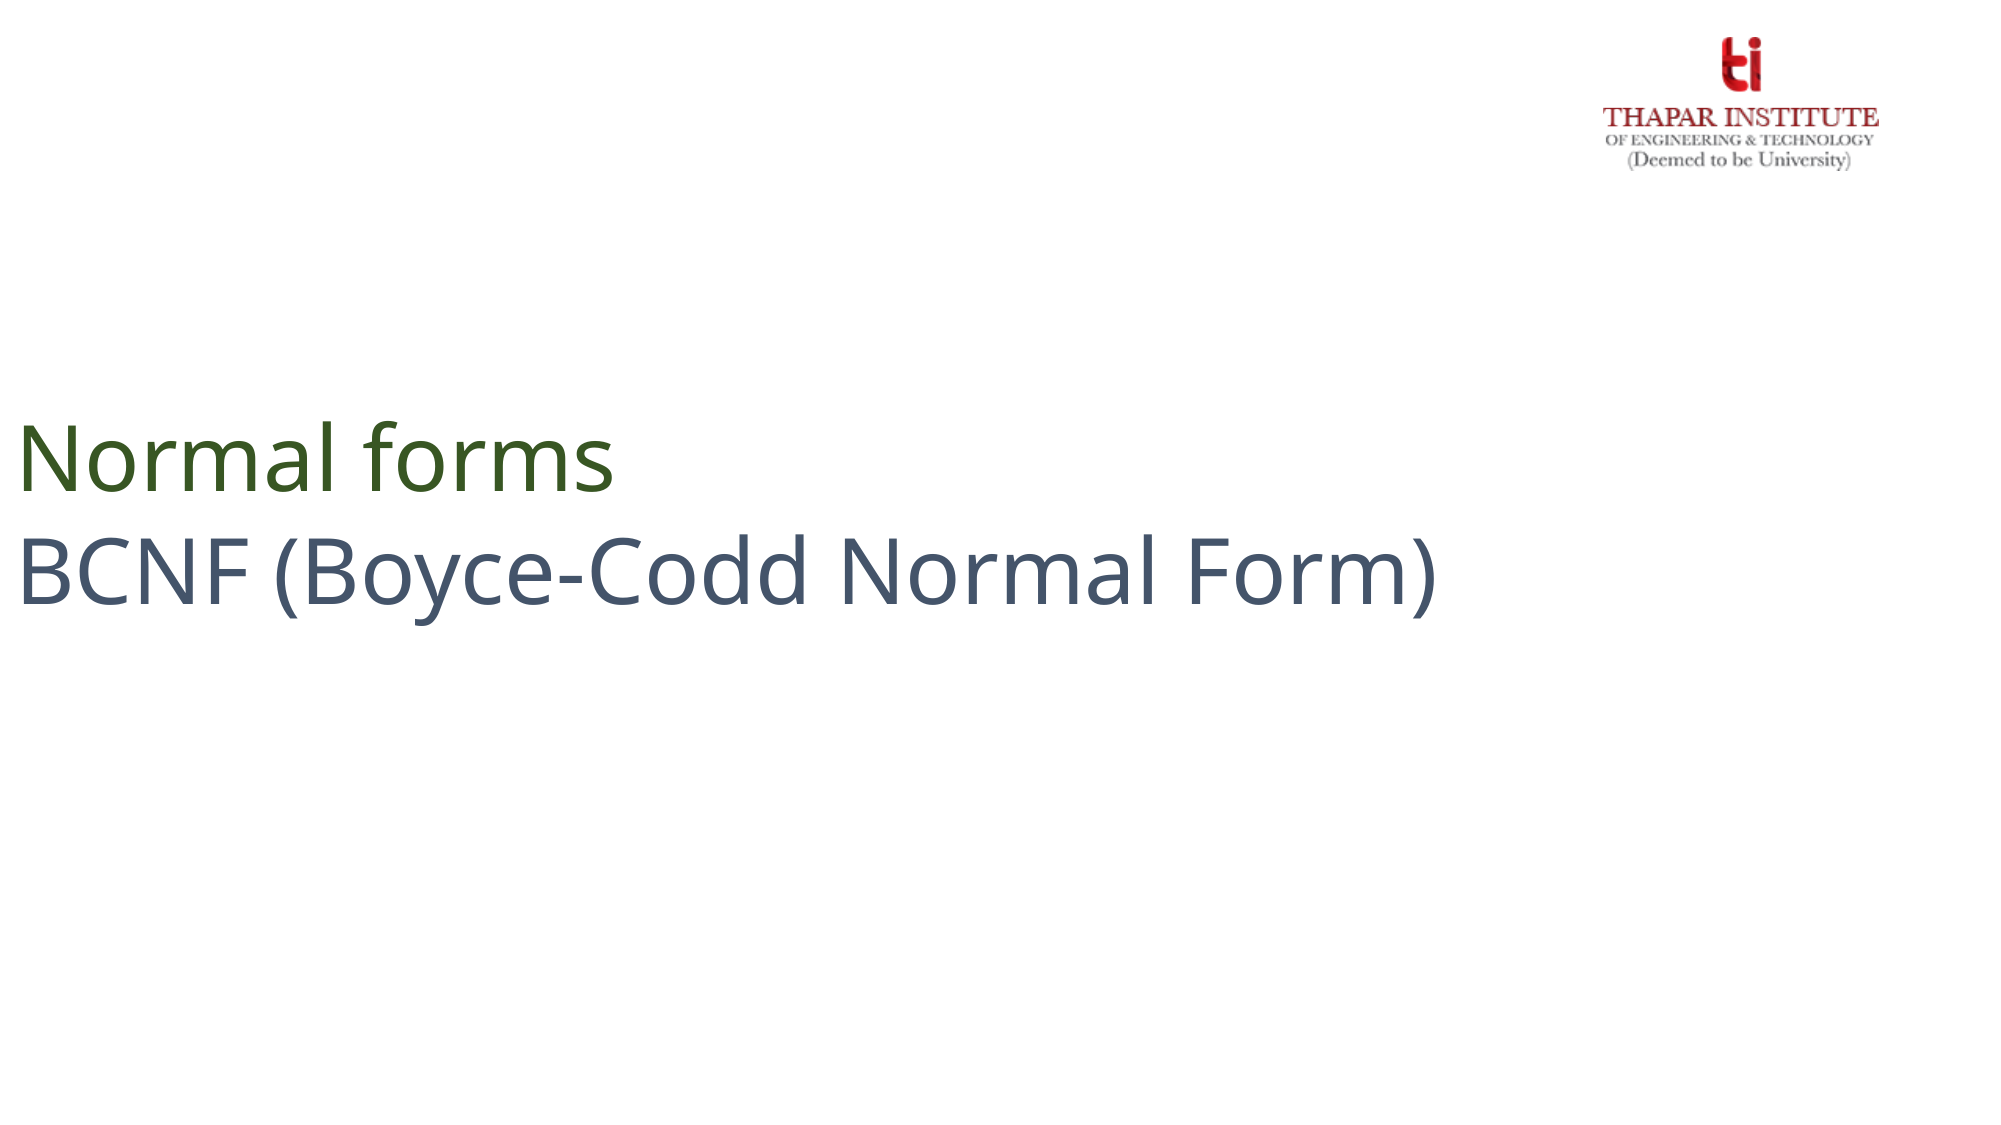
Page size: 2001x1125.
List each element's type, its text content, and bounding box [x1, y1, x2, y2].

title Normal forms BCNF (Boyce-Codd Normal Form) [0, 280, 1725, 749]
picture [1603, 37, 1879, 171]
